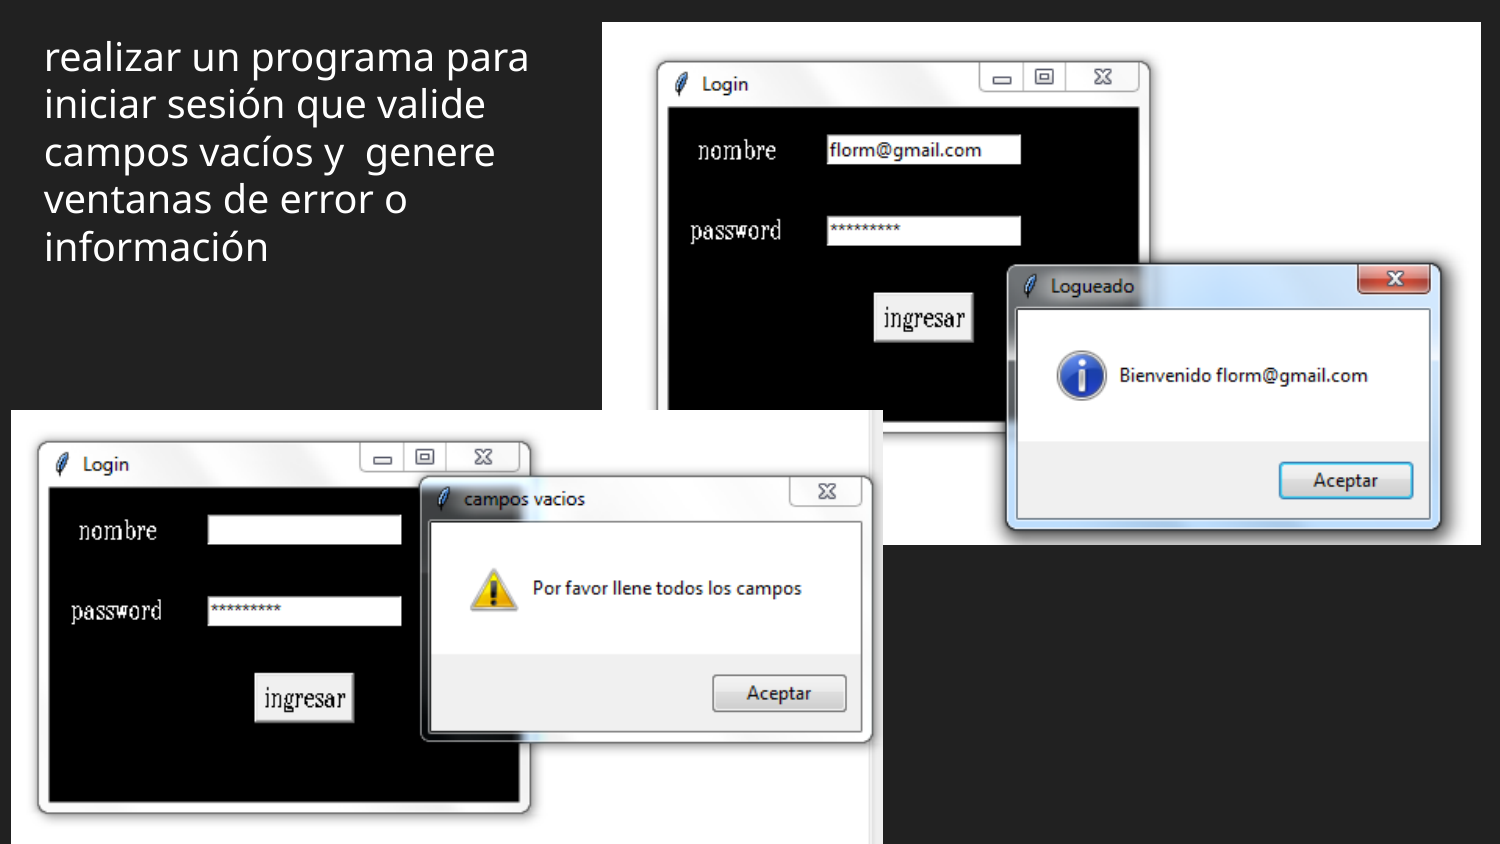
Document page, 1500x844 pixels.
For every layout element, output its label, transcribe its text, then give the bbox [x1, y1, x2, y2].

text_box realizar un programa para iniciar sesión que valide campos vacíos y genere ventanas de error o información [28, 16, 591, 398]
picture [10, 22, 1481, 844]
